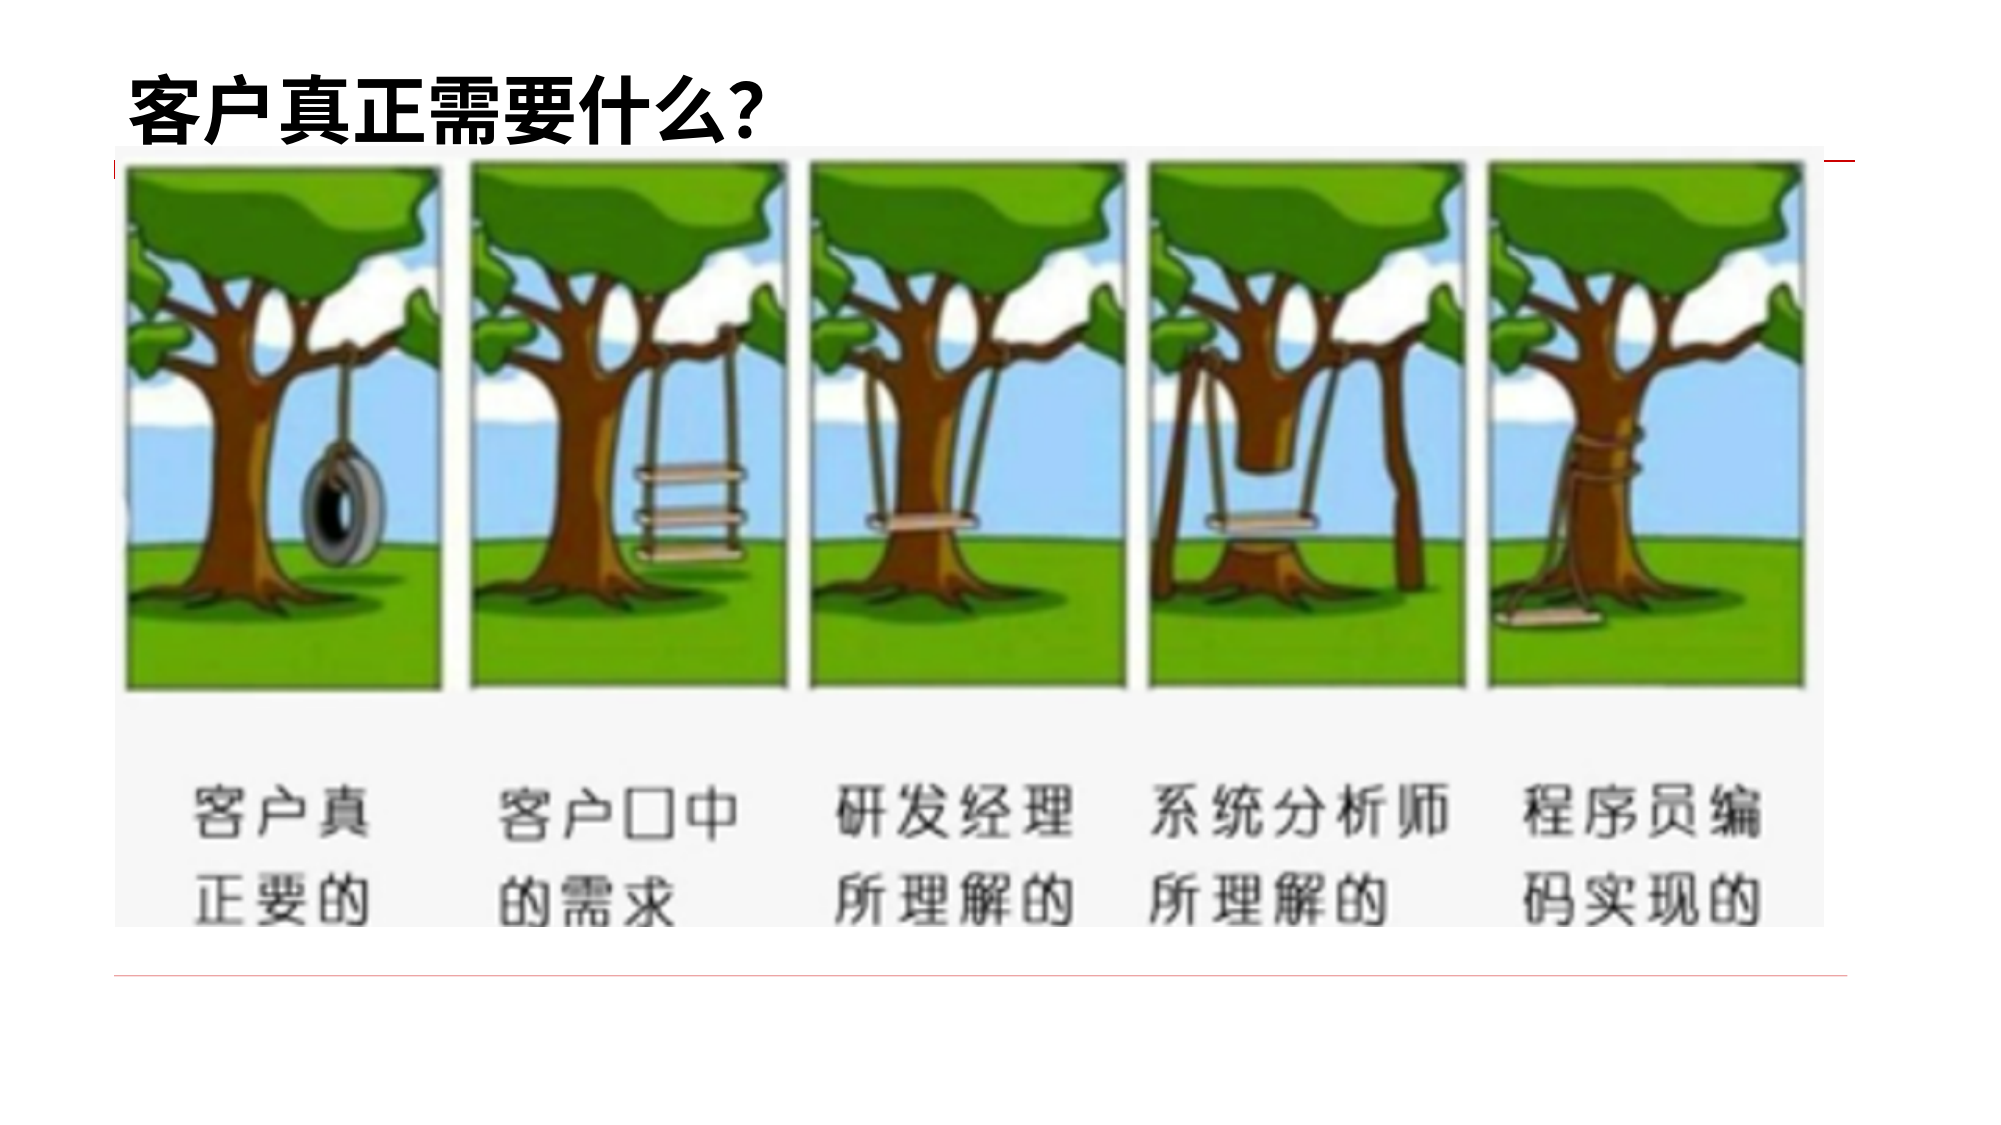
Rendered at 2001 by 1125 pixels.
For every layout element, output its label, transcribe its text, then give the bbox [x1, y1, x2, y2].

picture [115, 146, 1824, 927]
title 客户真正需要什么？ [112, 42, 1863, 161]
